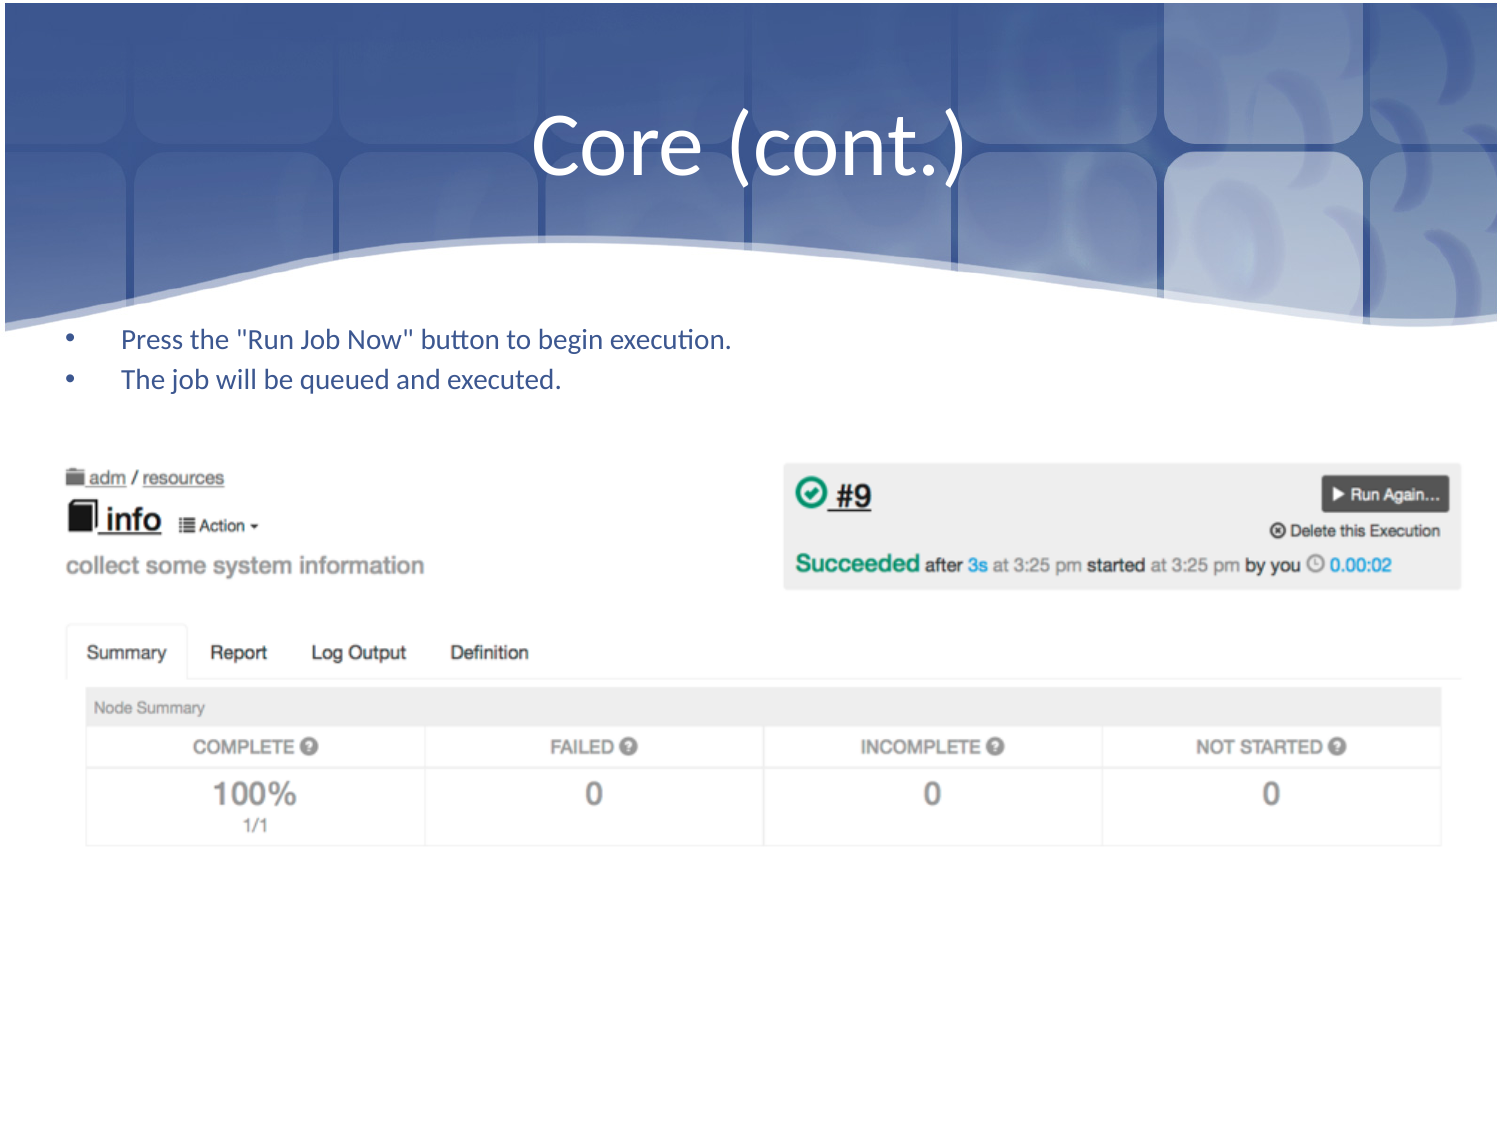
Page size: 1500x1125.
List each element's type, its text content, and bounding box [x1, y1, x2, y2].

title Core (cont.) [74, 44, 1426, 233]
picture [0, 0, 1500, 1125]
list Press the "Run Job Now" button to begin execution. The job will be queued and executed. [49, 312, 1451, 401]
